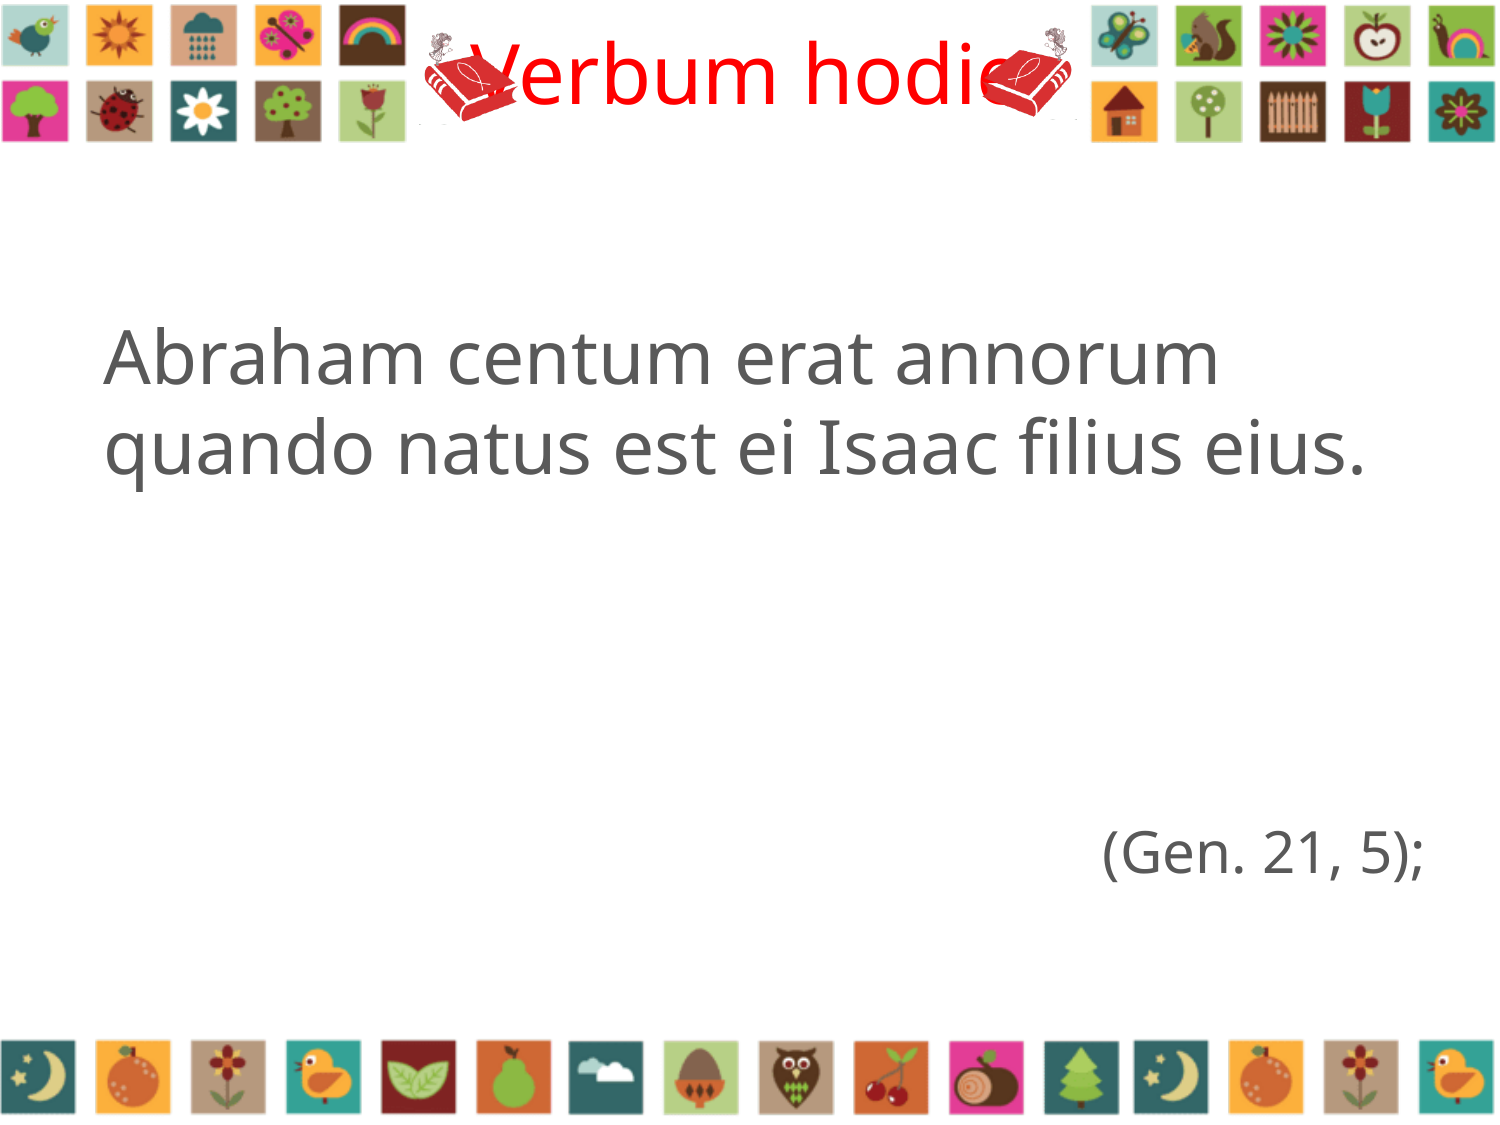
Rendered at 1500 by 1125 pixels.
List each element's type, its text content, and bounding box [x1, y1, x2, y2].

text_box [0, 1028, 1500, 1118]
picture [0, 3, 550, 150]
text_box Verbum hodie [425, 13, 1077, 129]
text_box (Gen. 21, 5); [808, 807, 1441, 893]
text_box Abraham centum erat annorum quando natus est ei Isaac filius eius. [88, 302, 1459, 498]
picture [950, 3, 1500, 150]
